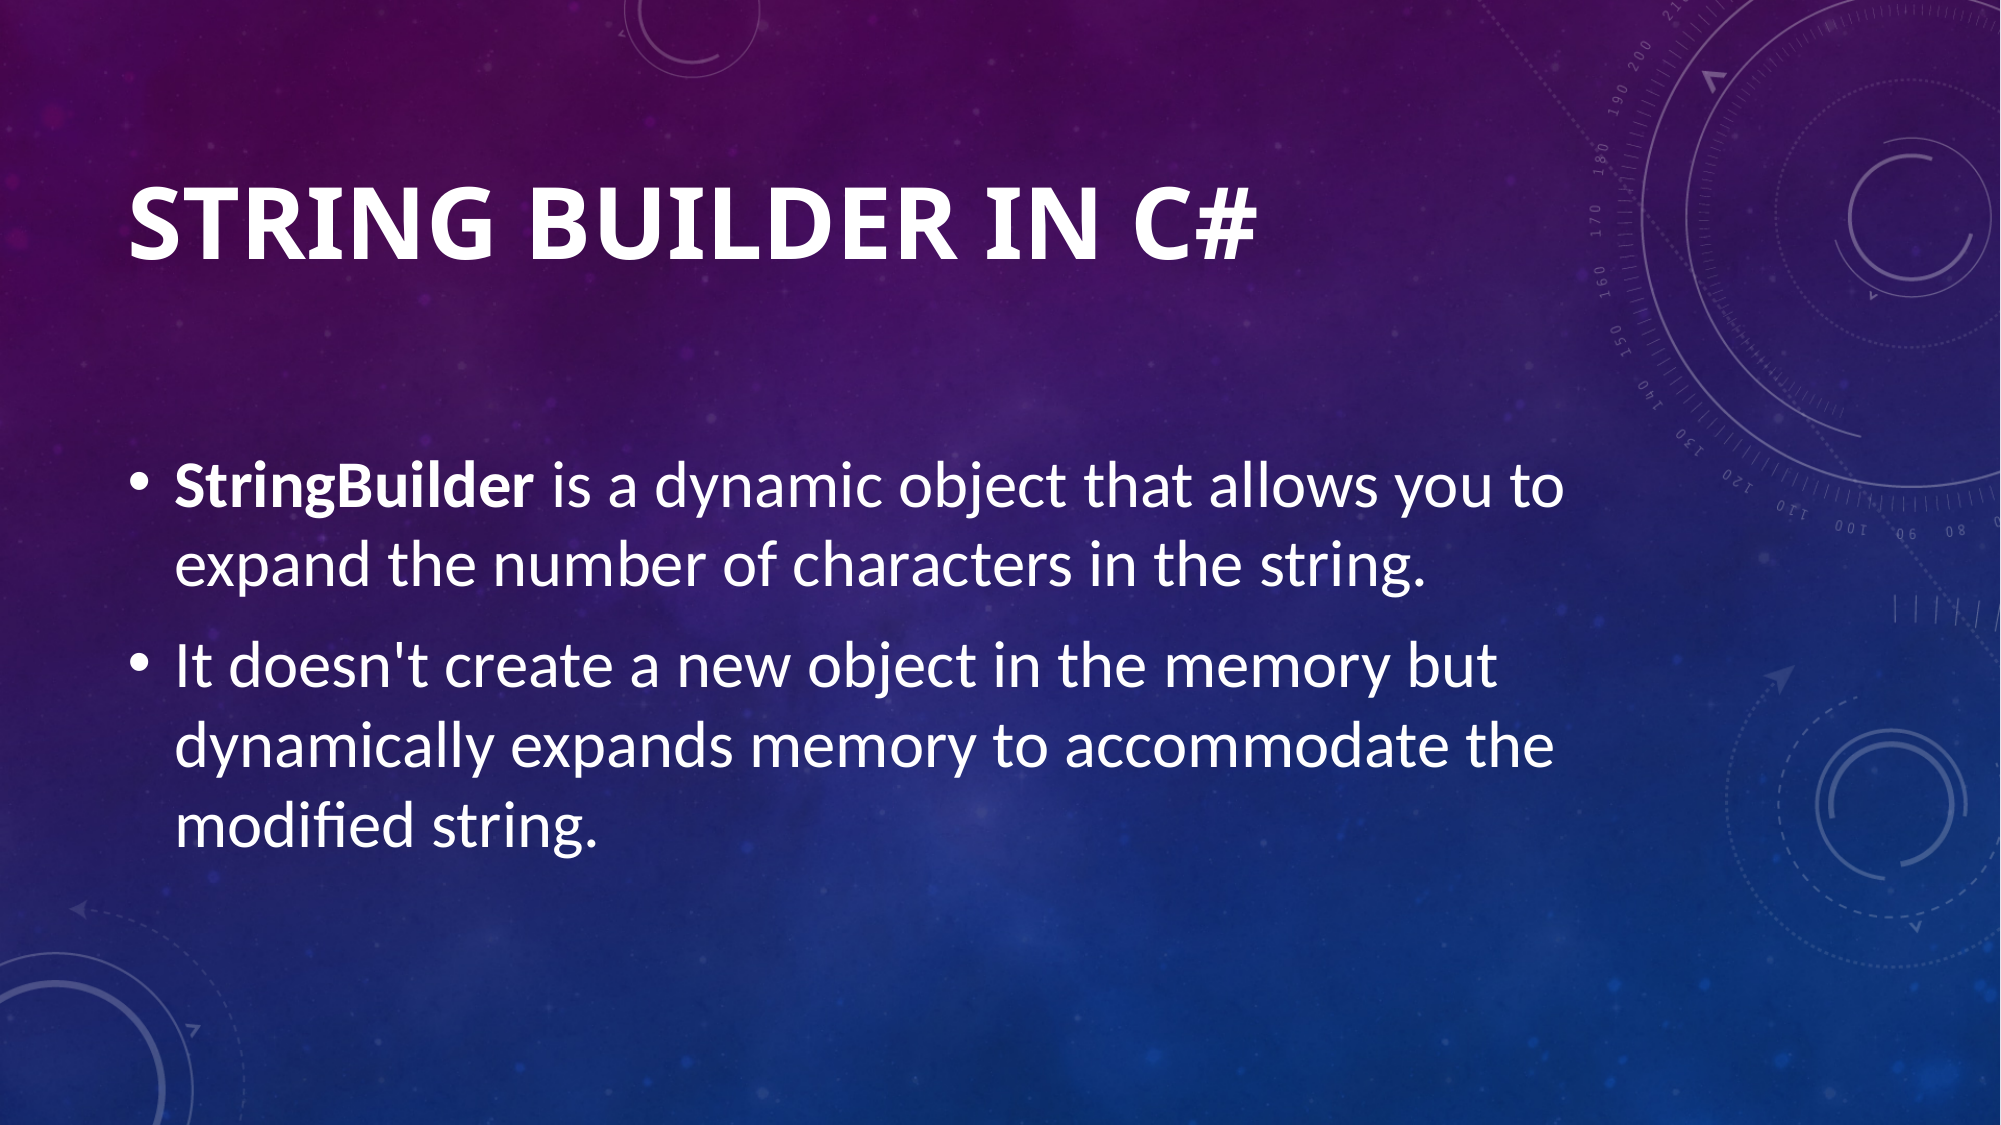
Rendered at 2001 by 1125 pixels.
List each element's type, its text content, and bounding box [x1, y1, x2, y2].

picture [0, 0, 2001, 1125]
title STRING BUILDER IN C# [112, 99, 1775, 339]
list StringBuilder is a dynamic object that allows you to expand the number of characters in the string. It doesn't create a new object in the memory but dynamically expands memory to accommodate the modified string. [112, 351, 1775, 950]
